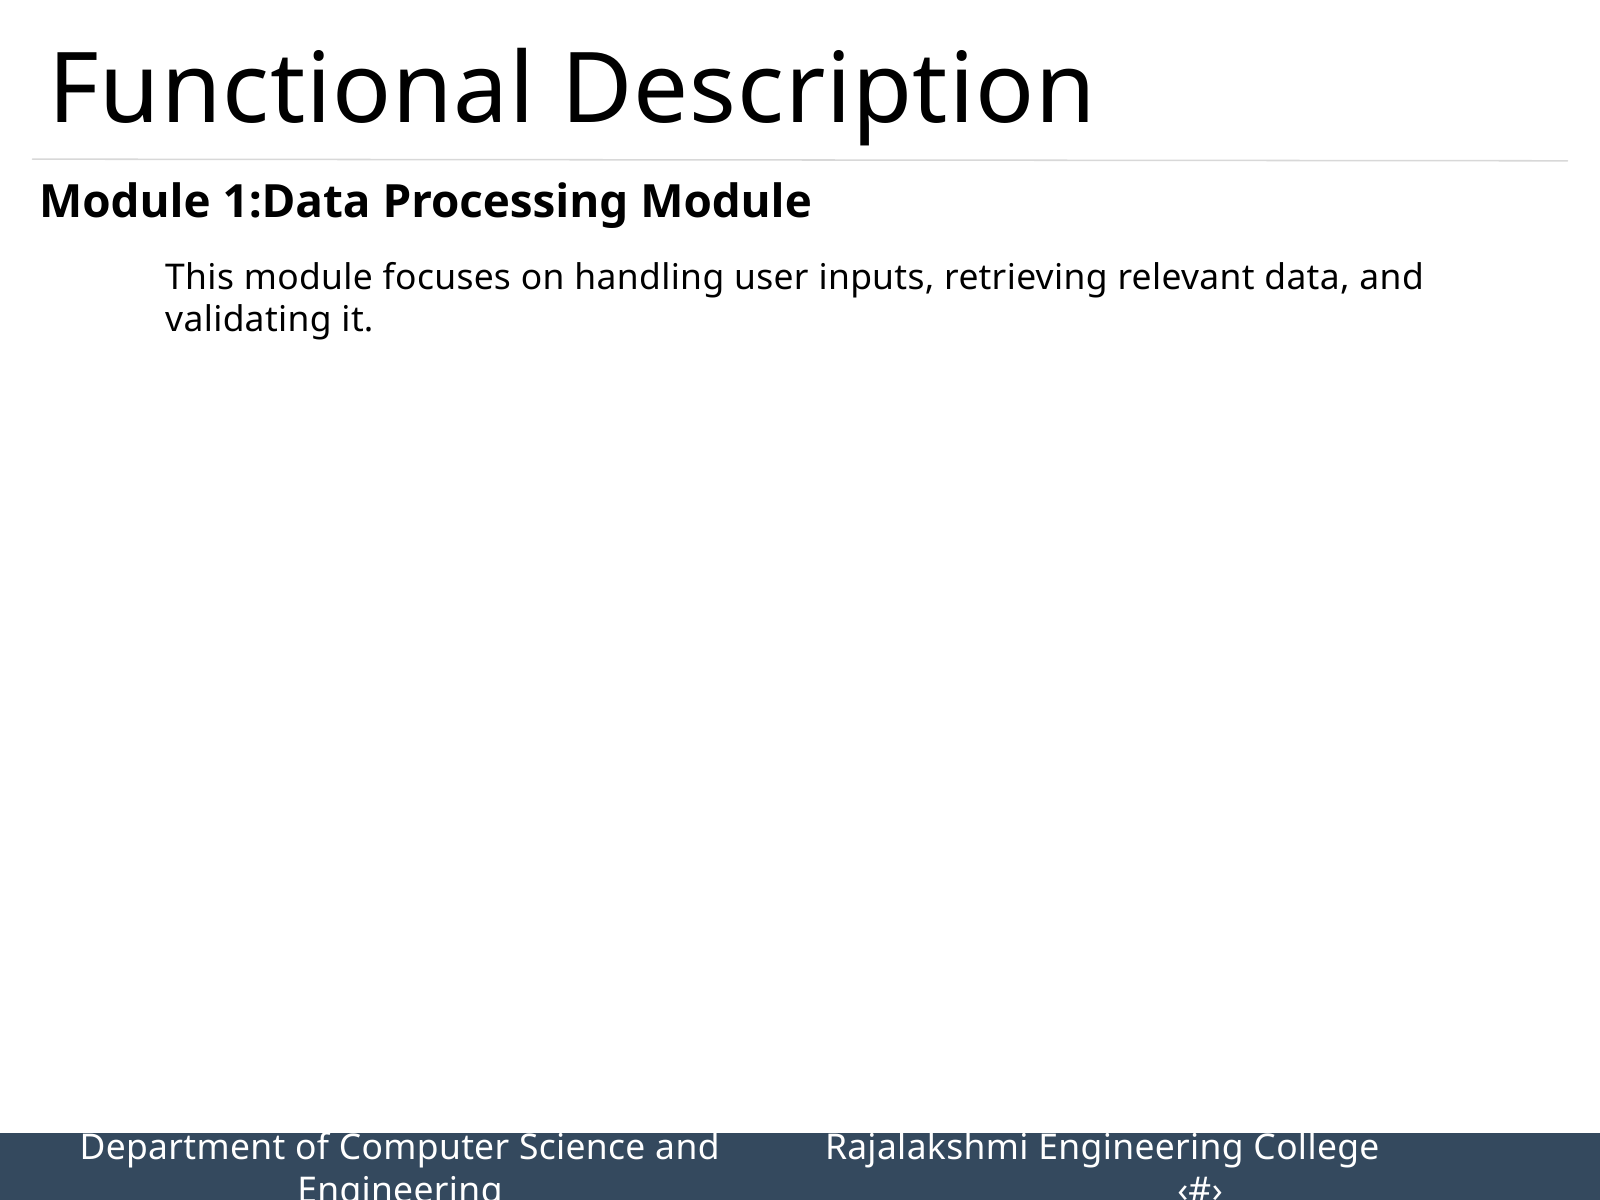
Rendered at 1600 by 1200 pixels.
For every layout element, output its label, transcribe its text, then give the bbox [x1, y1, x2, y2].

text_box This module focuses on handling user inputs, retrieving relevant data, and validating it. [165, 211, 1435, 339]
text_box Functional Description [48, 24, 1552, 142]
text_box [799, 1133, 1600, 1200]
text_box Module 1:Data Processing Module [0, 162, 881, 227]
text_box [0, 1133, 797, 1200]
